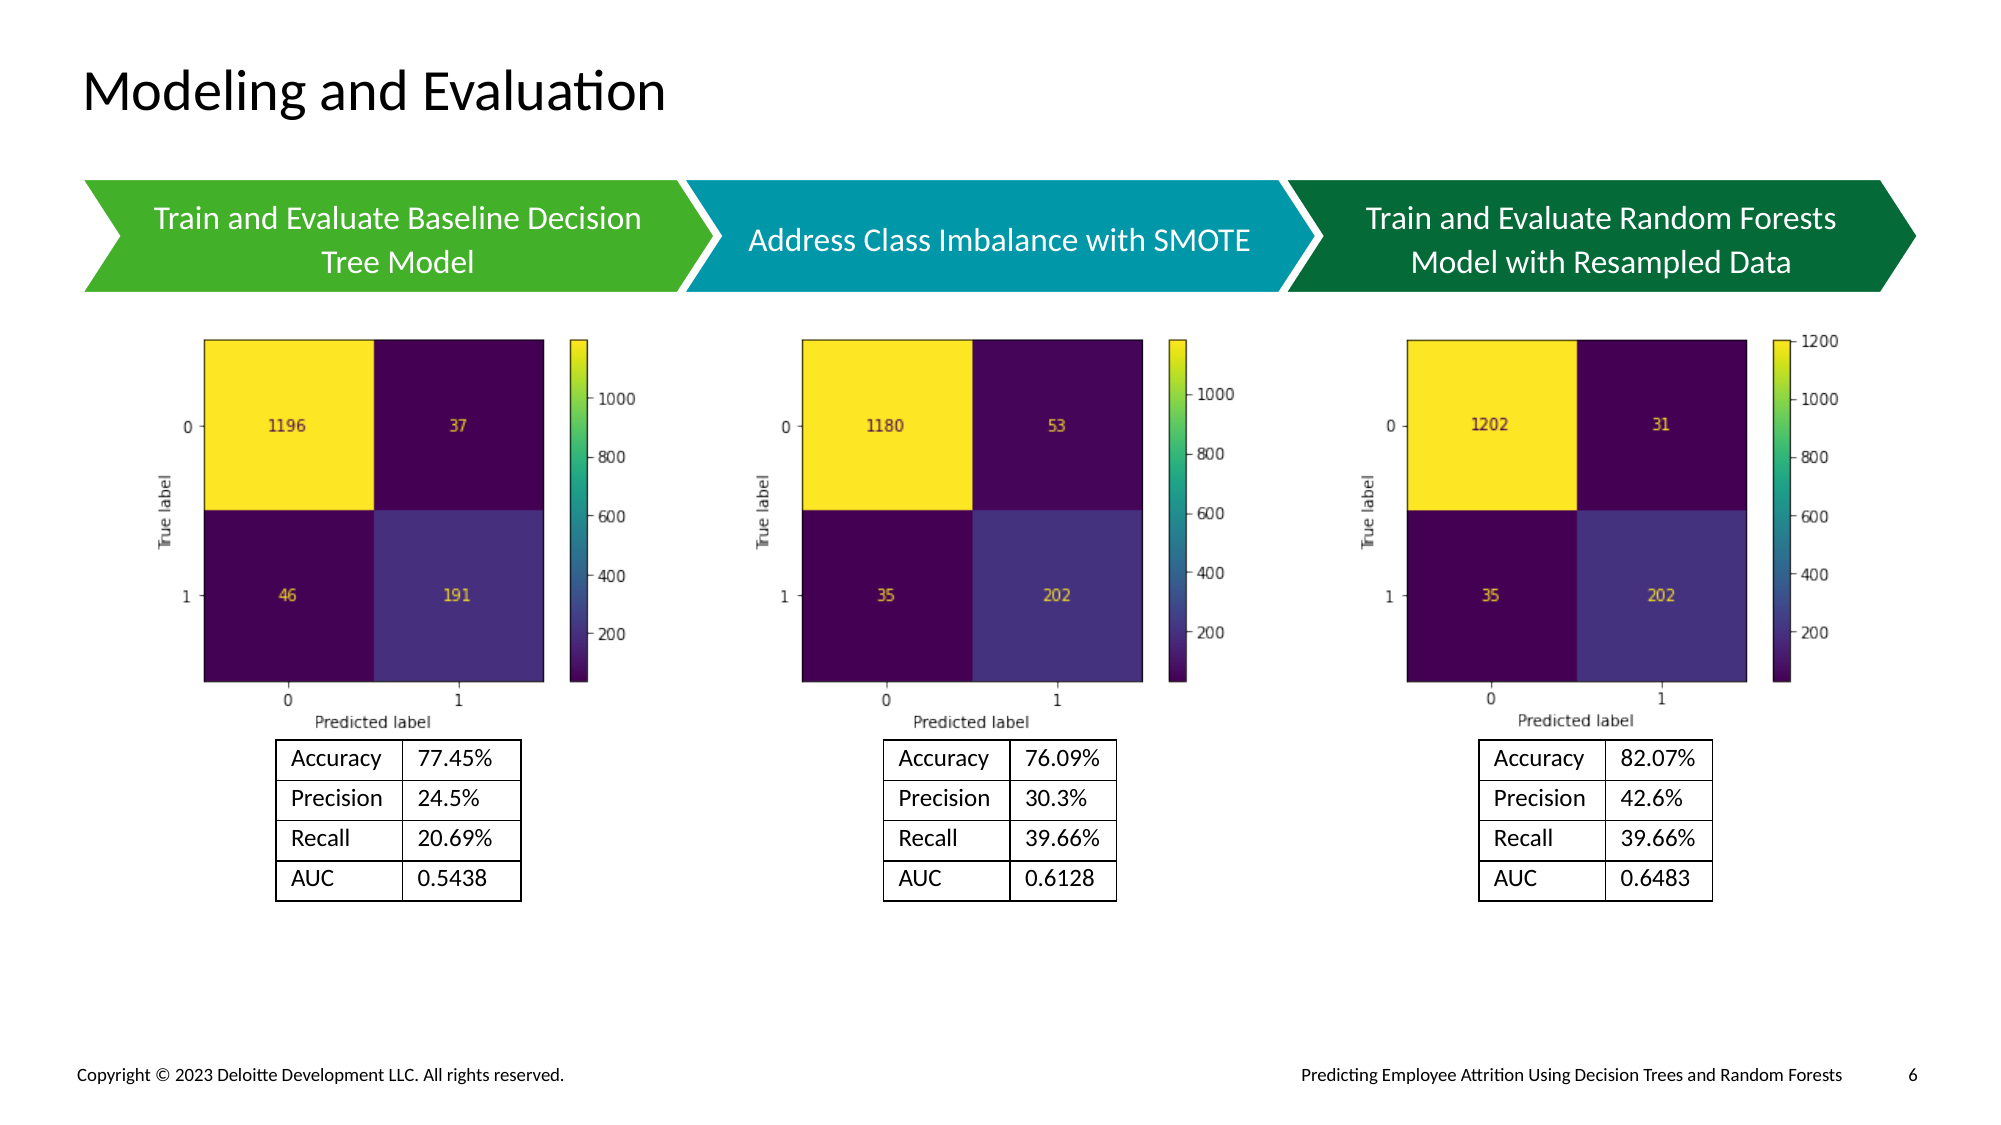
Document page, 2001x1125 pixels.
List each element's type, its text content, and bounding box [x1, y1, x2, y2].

table_cell Recall [1480, 821, 1605, 860]
text_box Train and Evaluate Random Forests Model with Resampled Data [1285, 179, 1918, 293]
table_cell Recall [277, 821, 402, 860]
table_header Accuracy [1480, 750, 1605, 780]
picture [148, 330, 648, 741]
table_cell 0.6483 [1606, 862, 1712, 900]
table_cell Precision [1480, 781, 1605, 820]
table_cell AUC [884, 862, 1009, 900]
table_cell Precision [277, 781, 402, 820]
table_cell 0.5438 [403, 862, 520, 900]
table_cell 39.66% [1011, 821, 1116, 860]
table_header 82.07% [1606, 750, 1712, 780]
table_cell 24.5% [403, 781, 520, 820]
table_cell 0.6128 [1011, 862, 1116, 900]
picture [1352, 324, 1851, 741]
table_cell 30.3% [1011, 781, 1116, 820]
text_box Train and Evaluate Baseline Decision Tree Model [82, 179, 715, 293]
table_header Accuracy [277, 750, 402, 780]
table_header 77.45% [403, 750, 520, 780]
picture [747, 330, 1247, 741]
table_cell AUC [1480, 862, 1605, 900]
title Modeling and Evaluation [82, 52, 1918, 103]
table_header 76.09% [1011, 750, 1116, 780]
table_cell 39.66% [1606, 821, 1712, 860]
table_header Accuracy [884, 750, 1009, 780]
table_cell 42.6% [1606, 781, 1712, 820]
text_box Address Class Imbalance with SMOTE [683, 179, 1317, 293]
table_cell Recall [884, 821, 1009, 860]
table_cell 20.69% [403, 821, 520, 860]
table_cell Precision [884, 781, 1009, 820]
table_cell AUC [277, 862, 402, 900]
